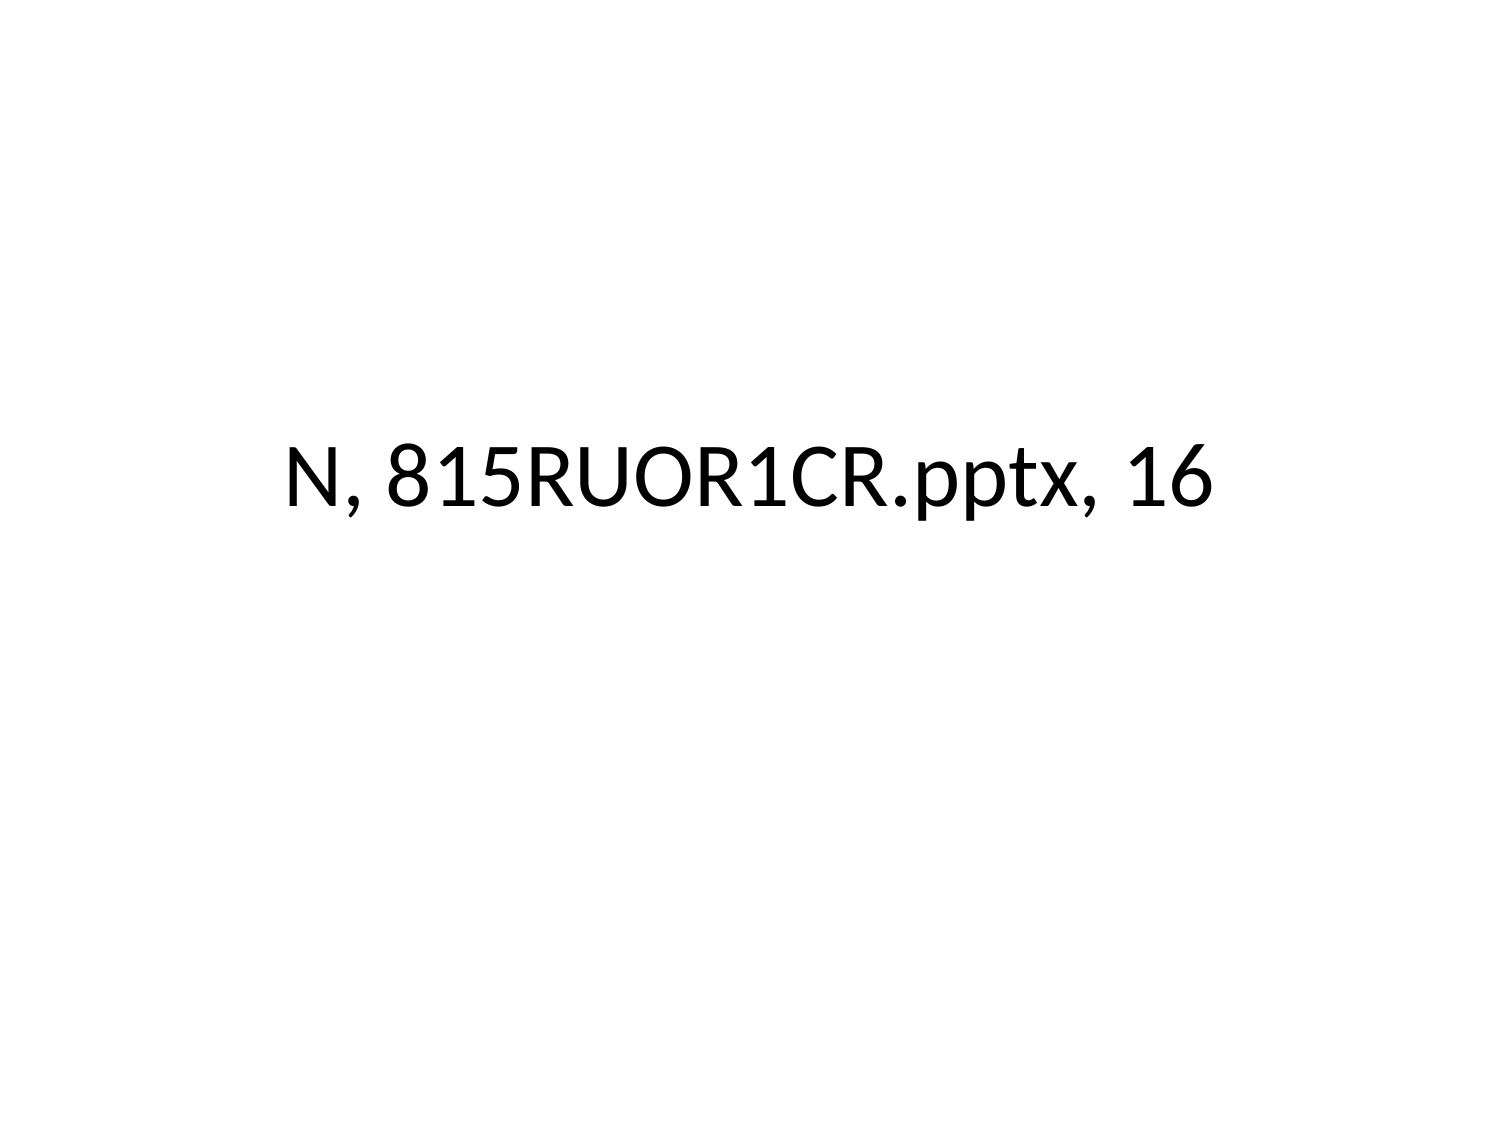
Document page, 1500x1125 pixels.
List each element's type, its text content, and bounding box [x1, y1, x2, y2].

title N, 815RUOR1CR.pptx, 16 [112, 349, 1388, 591]
